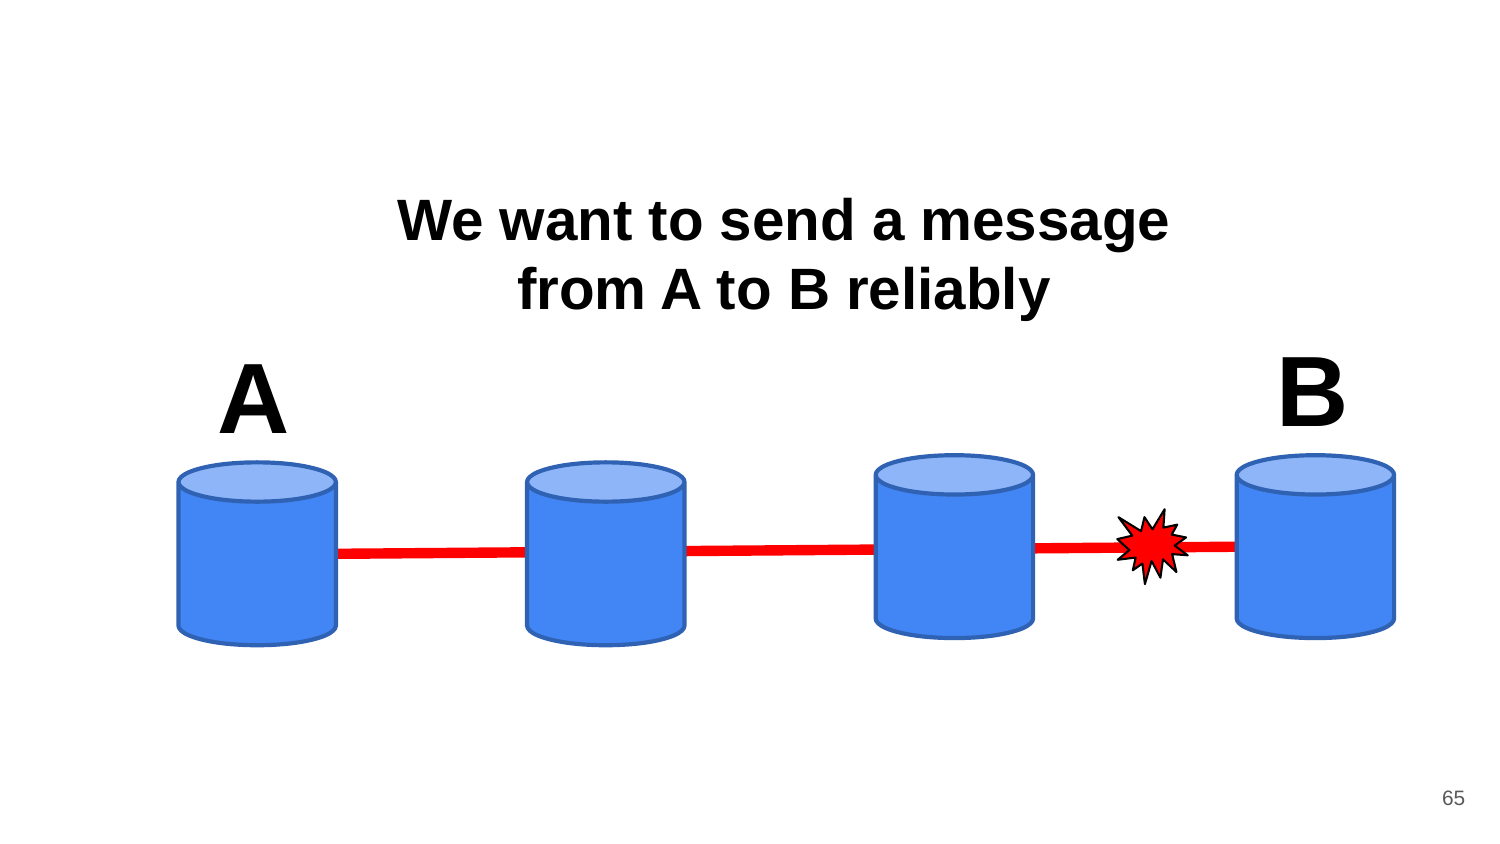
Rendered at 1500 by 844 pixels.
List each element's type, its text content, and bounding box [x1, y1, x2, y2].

text_box [1036, 546, 1123, 550]
text_box A [203, 326, 312, 461]
text_box [524, 460, 687, 648]
text_box We want to send a message from A to B reliably [335, 174, 1233, 330]
text_box [687, 548, 873, 552]
text_box [1115, 507, 1190, 587]
text_box [873, 453, 1036, 641]
text_box B [1261, 318, 1370, 454]
text_box [176, 461, 339, 648]
text_box 65 [1389, 764, 1480, 830]
text_box [1234, 454, 1397, 641]
text_box [339, 551, 524, 555]
